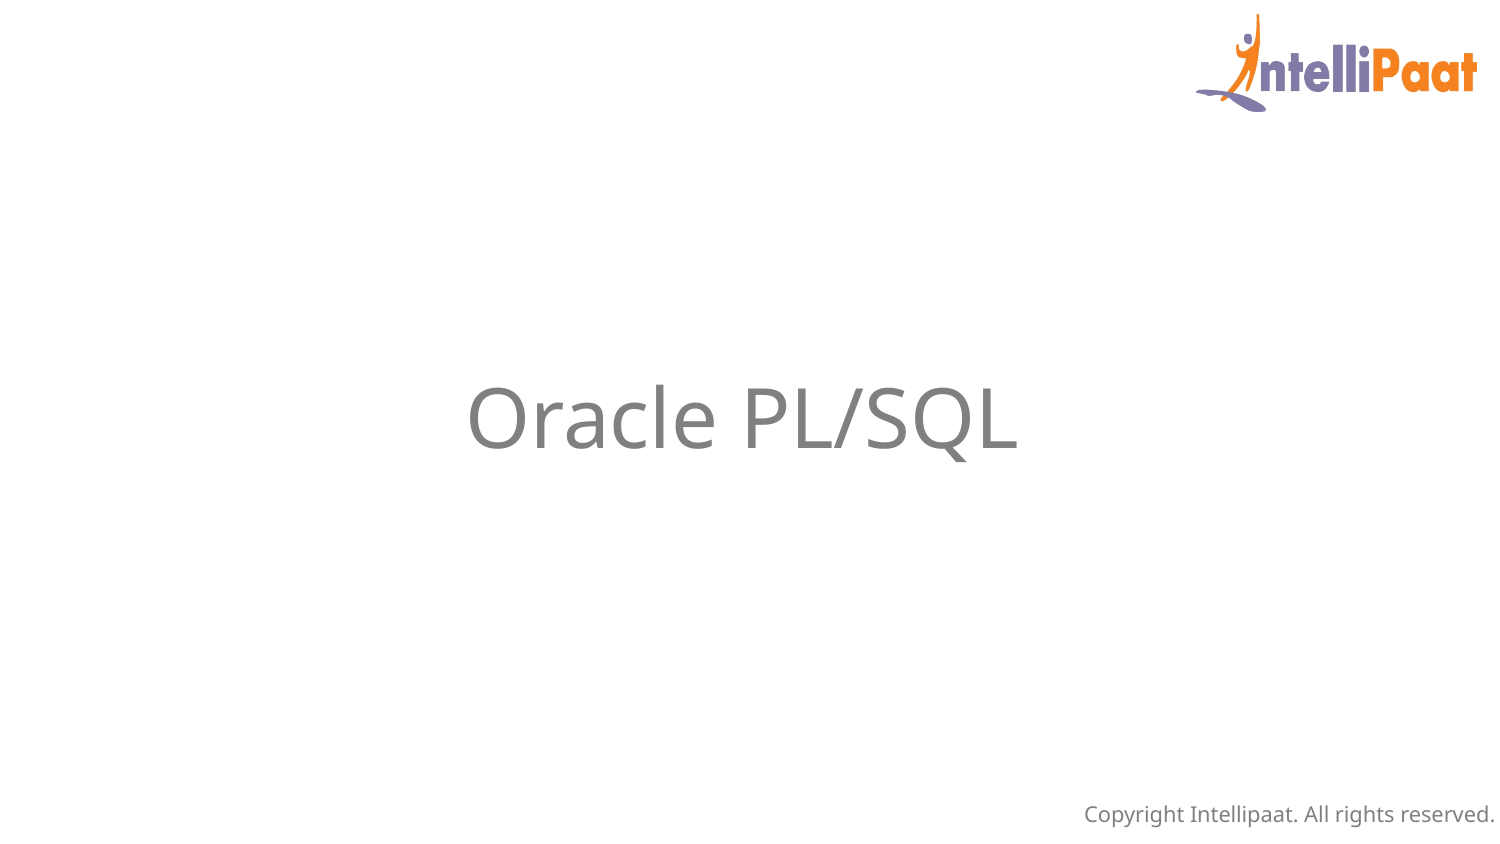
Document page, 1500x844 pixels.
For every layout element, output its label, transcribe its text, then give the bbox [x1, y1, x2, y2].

picture [1196, 14, 1477, 112]
list Oracle PL/SQL [408, 374, 1092, 470]
